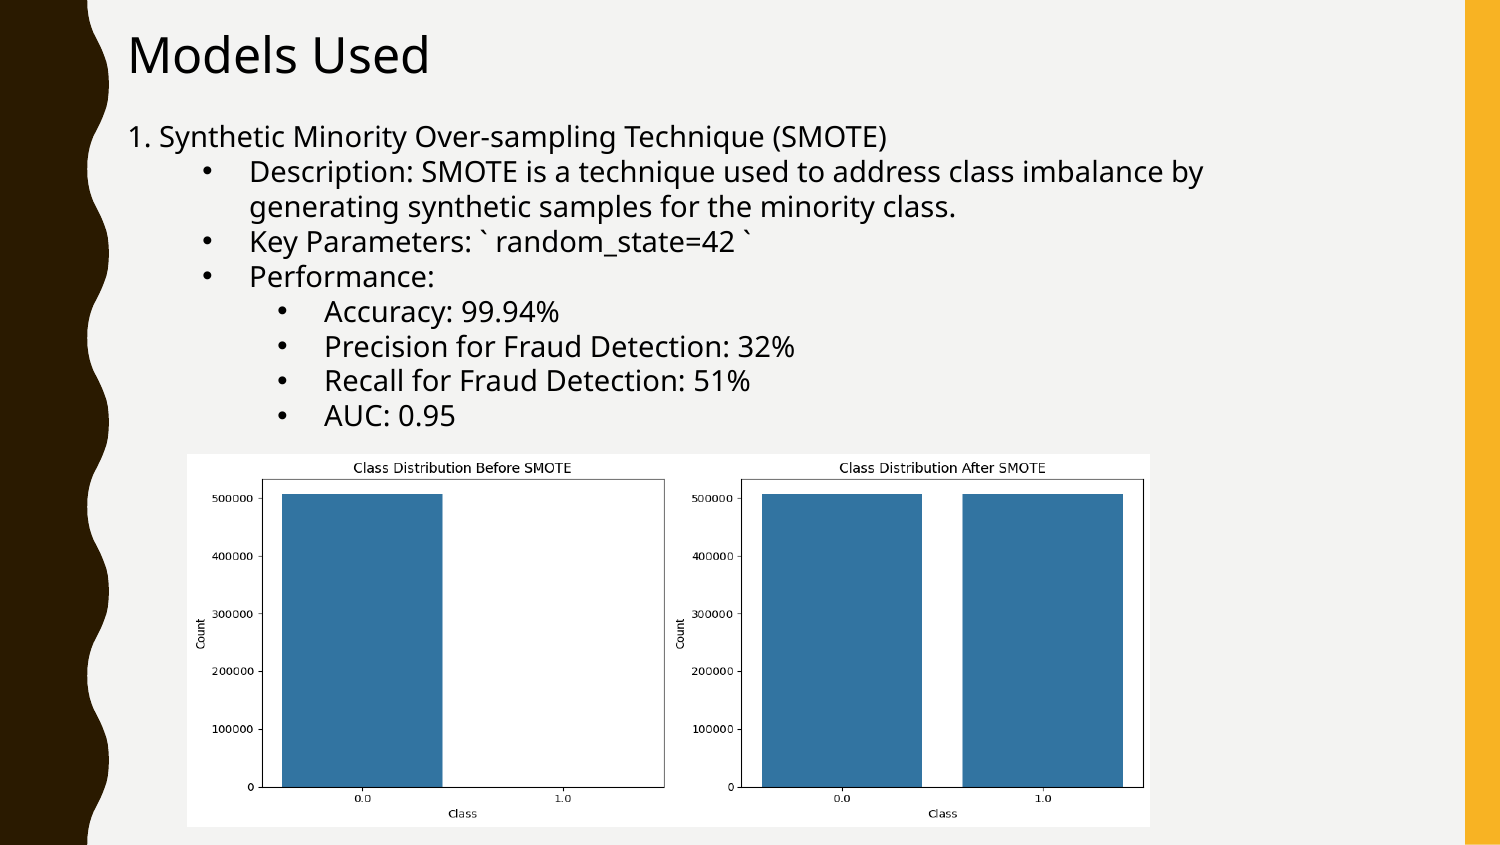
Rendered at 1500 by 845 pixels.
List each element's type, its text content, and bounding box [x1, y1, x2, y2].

text_box Models Used 1. Synthetic Minority Over-sampling Technique (SMOTE) Description: SMOTE is a technique used to address class imbalance by generating synthetic samples for the minority class. Key Parameters: ` random_state=42 ` Performance: Accuracy: 99.94% Precision for Fraud Detection: 32% Recall for Fraud Detection: 51% AUC: 0.95 [112, 15, 1225, 510]
picture [187, 454, 1150, 827]
